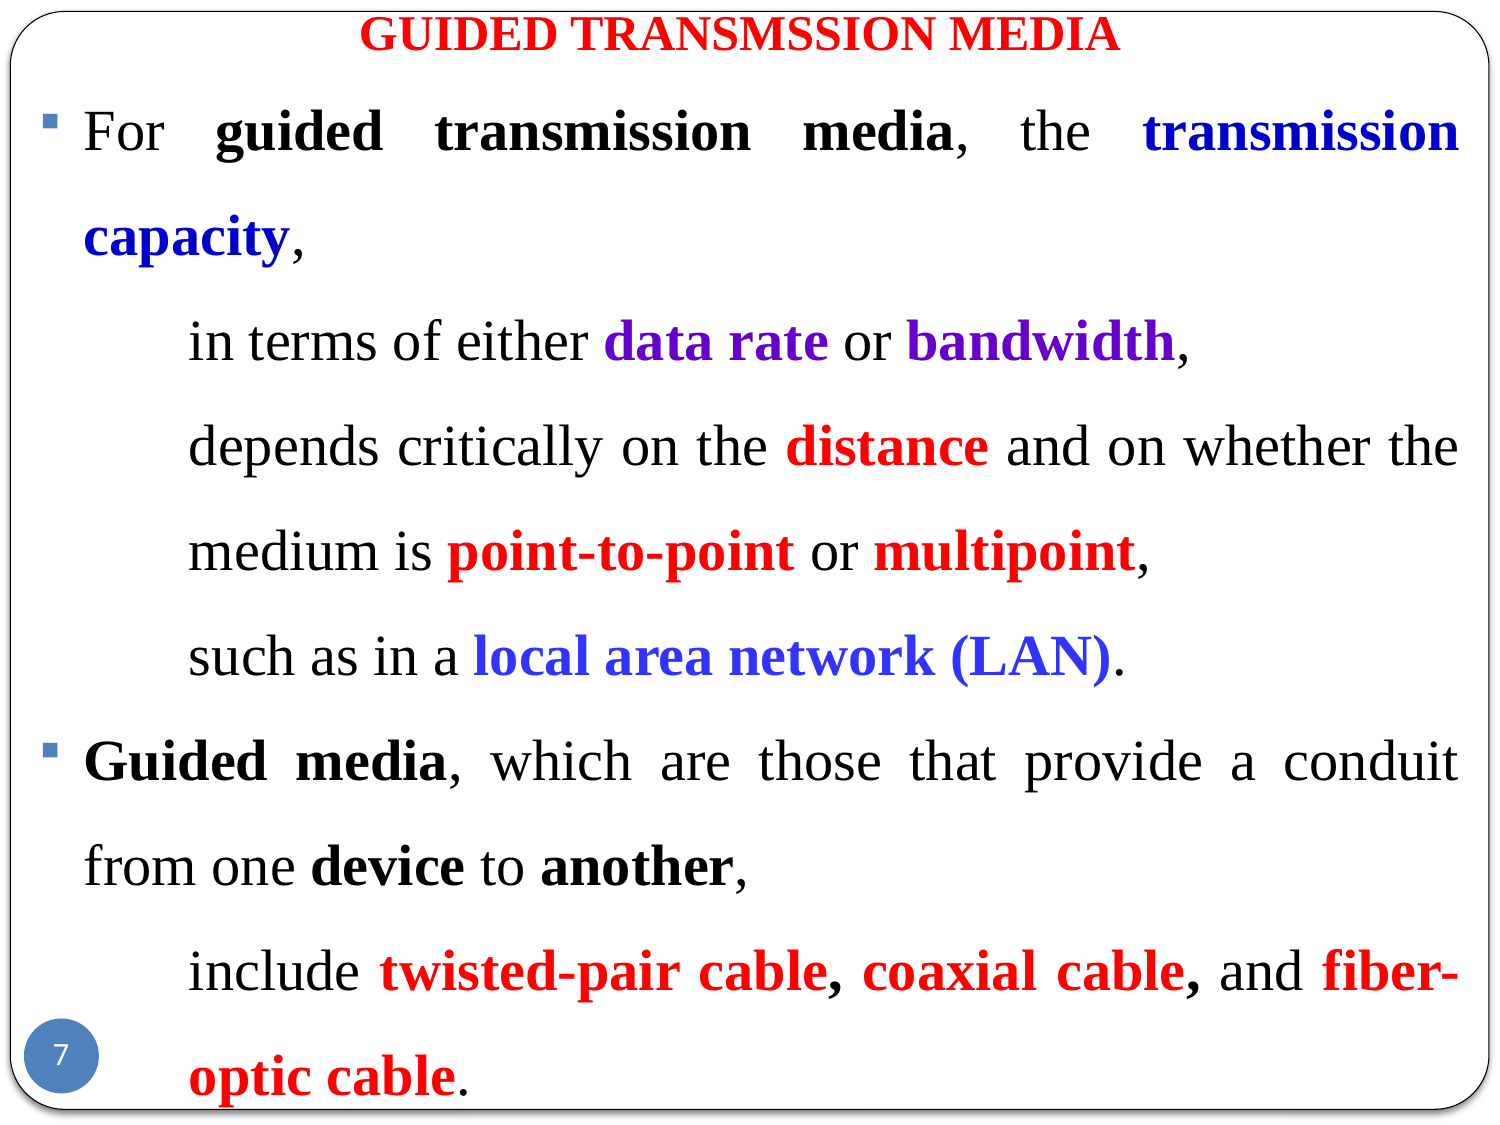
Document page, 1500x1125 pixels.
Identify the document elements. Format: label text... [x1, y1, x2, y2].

list For guided transmission media, the transmission capacity, in terms of either data rate or bandwidth, depends critically on the distance and on whether the medium is point-to-point or multipoint, such as in a local area network (LAN). Guided media, which are those that provide a conduit from one device to another, include twisted-pair cable, coaxial cable, and fiber- optic cable. [23, 50, 1475, 1094]
title GUIDED TRANSMSSION MEDIA [52, 0, 1428, 50]
slide_number 7 [23, 1018, 99, 1094]
